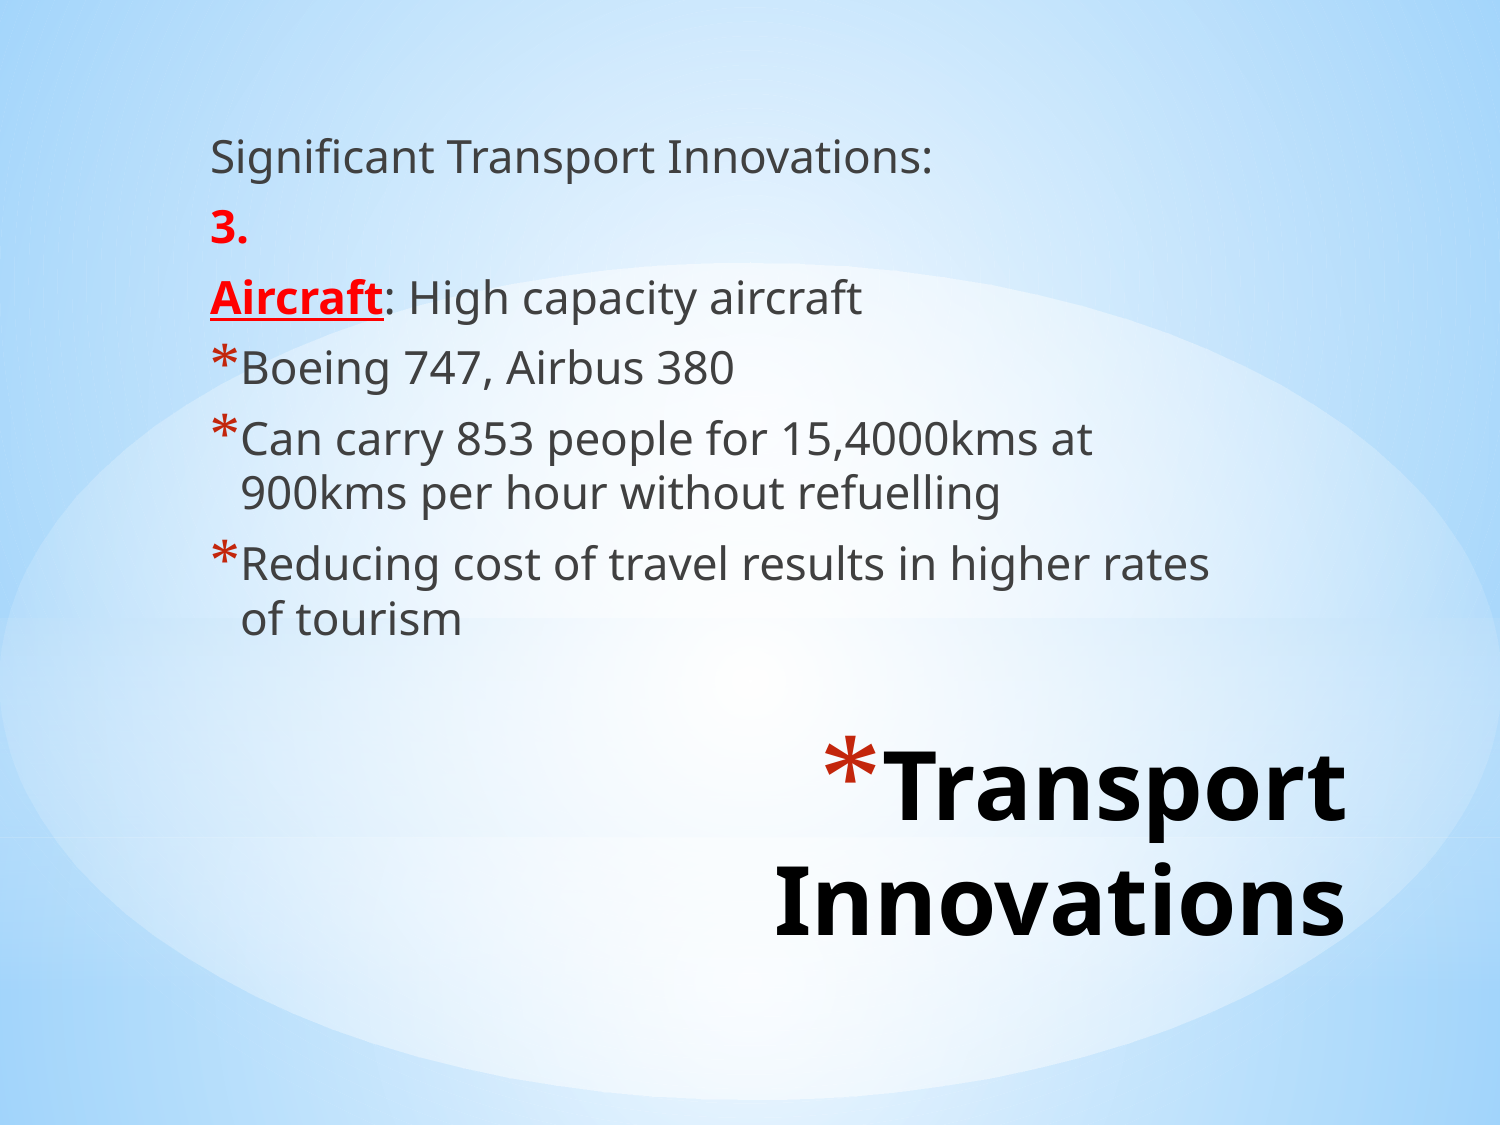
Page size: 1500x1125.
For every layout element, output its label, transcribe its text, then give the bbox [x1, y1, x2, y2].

list Significant Transport Innovations: 3. Aircraft: High capacity aircraft Boeing 747, Airbus 380 Can carry 853 people for 15,4000kms at 900kms per hour without refuelling Reducing cost of travel results in higher rates of tourism [187, 120, 1238, 690]
title Transport Innovations [294, 717, 1363, 905]
